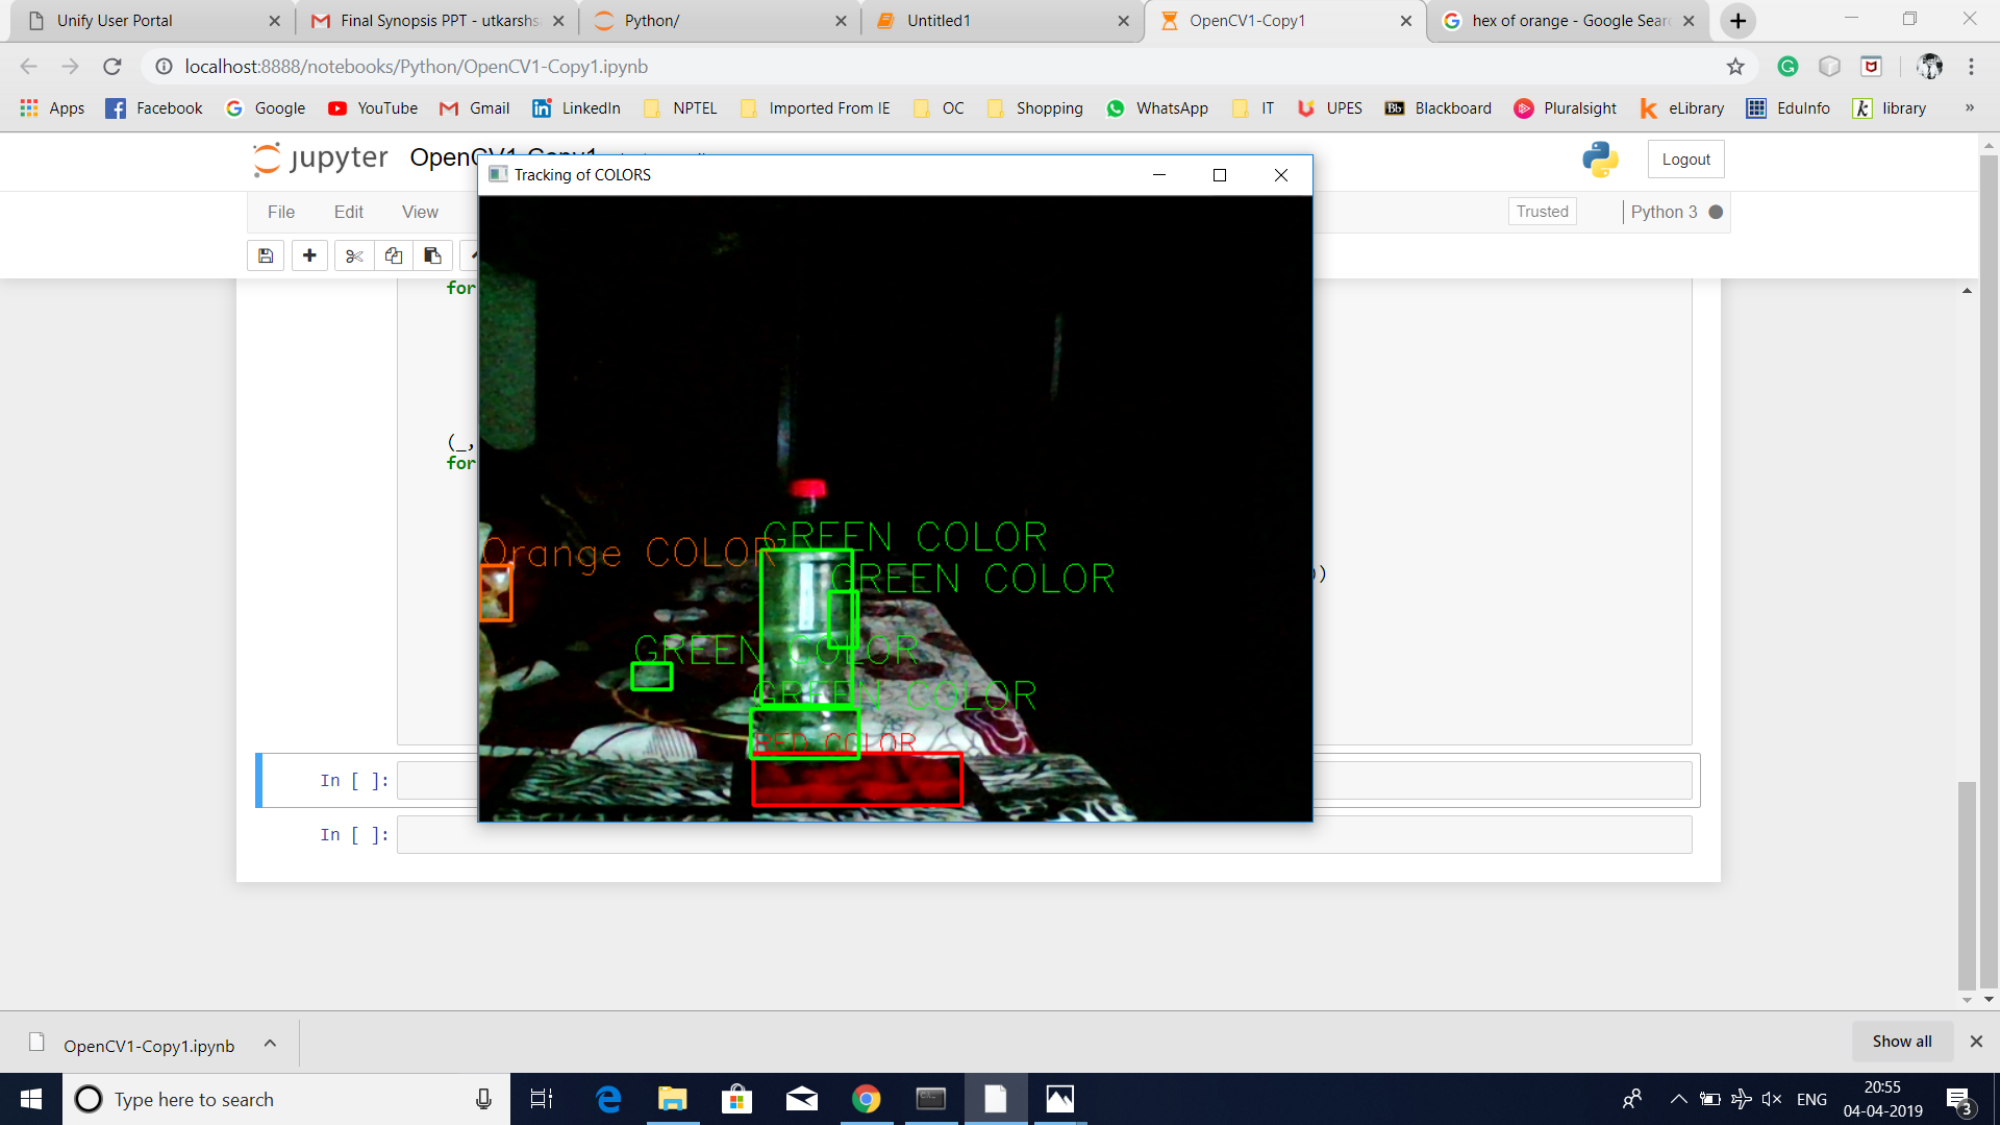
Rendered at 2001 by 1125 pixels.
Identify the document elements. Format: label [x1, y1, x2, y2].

list [0, 0, 2000, 1125]
